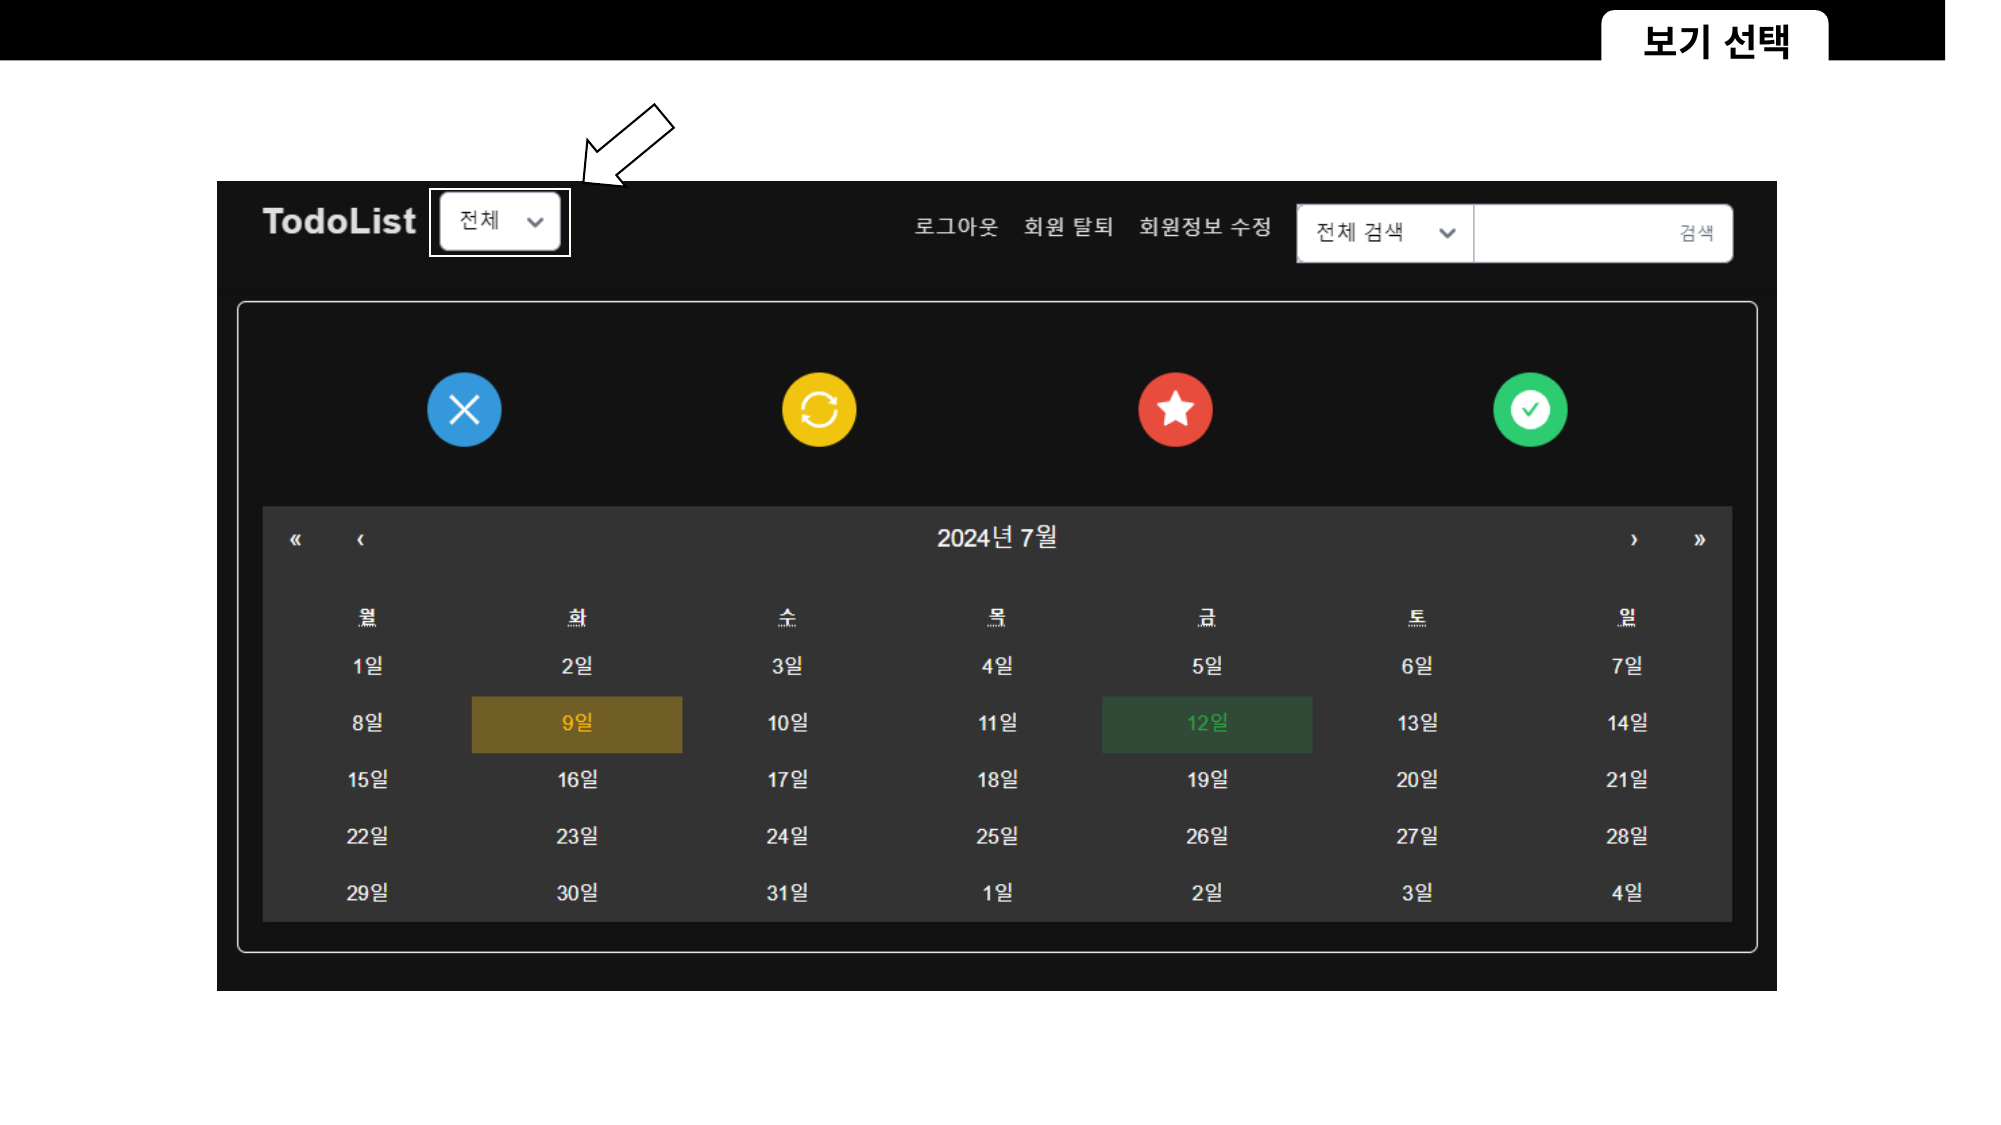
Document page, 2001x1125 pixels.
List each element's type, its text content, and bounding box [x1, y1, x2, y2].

picture [217, 181, 1777, 991]
text_box [582, 102, 676, 181]
text_box [1601, 10, 1829, 85]
text_box [0, 0, 1946, 62]
text_box 보기 선택 [1628, 11, 1808, 71]
